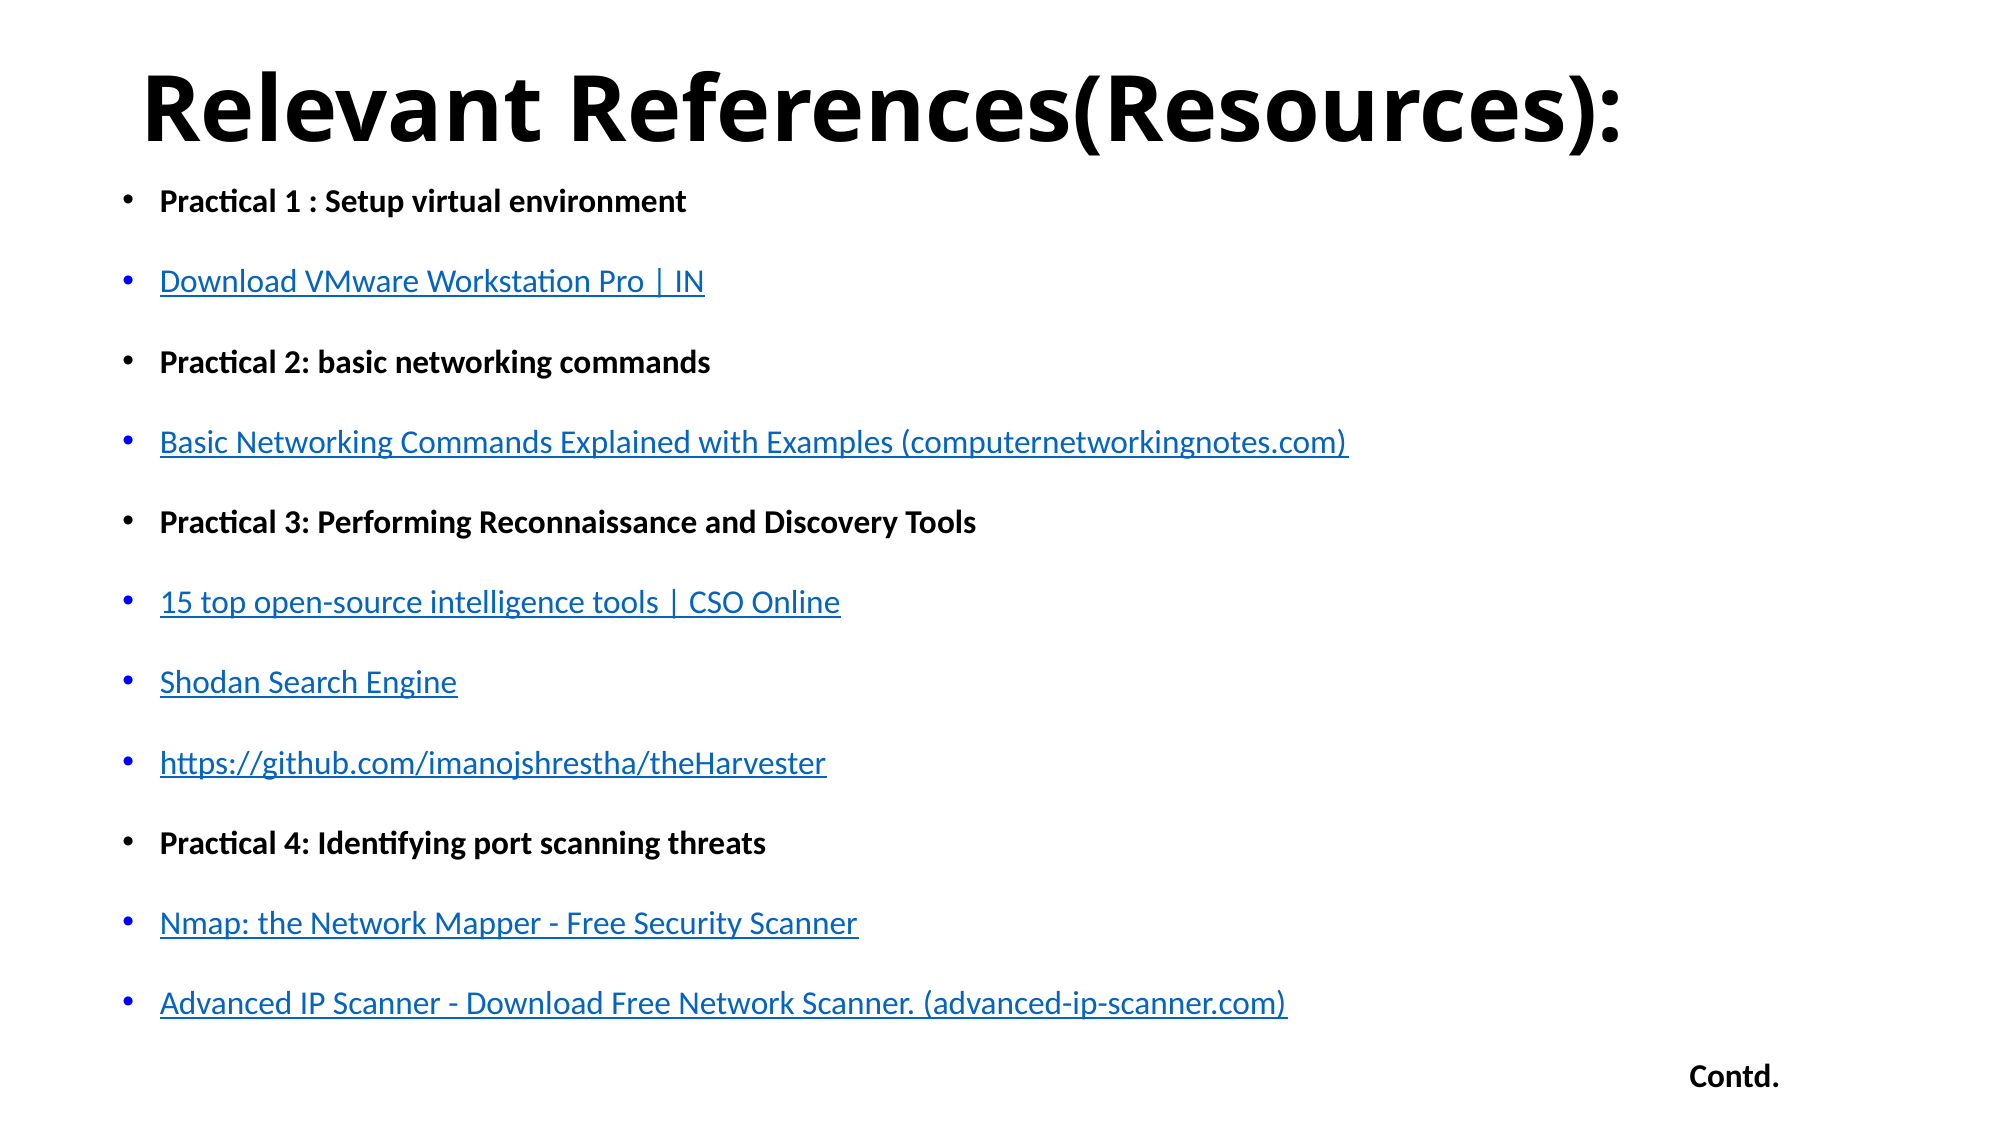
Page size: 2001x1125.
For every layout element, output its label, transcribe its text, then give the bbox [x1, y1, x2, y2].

list Practical 1 : Setup virtual environment Download VMware Workstation Pro | IN Practical 2: basic networking commands Basic Networking Commands Explained with Examples (computernetworkingnotes.com) Practical 3: Performing Reconnaissance and Discovery Tools 15 top open-source intelligence tools | CSO Online Shodan Search Engine https://github.com/imanojshrestha/theHarvester Practical 4: Identifying port scanning threats Nmap: the Network Mapper - Free Security Scanner Advanced IP Scanner - Download Free Network Scanner. (advanced-ip-scanner.com) Contd. [107, 169, 1796, 1025]
title Relevant References(Resources): [125, 6, 1851, 217]
